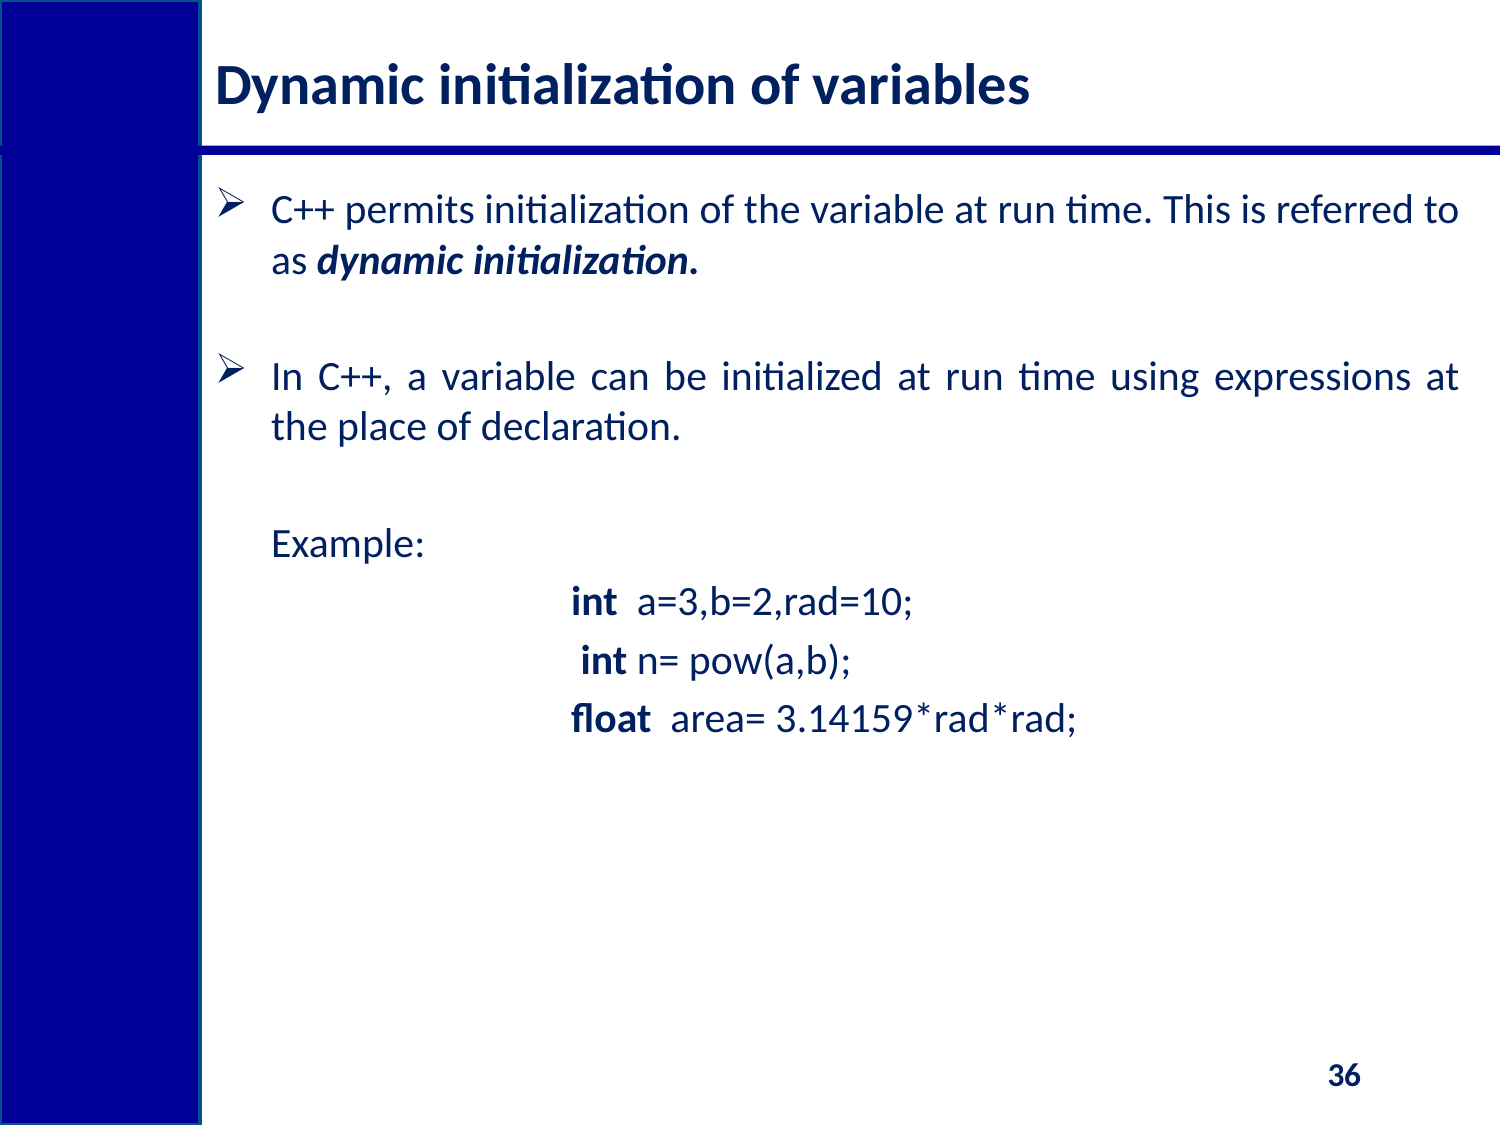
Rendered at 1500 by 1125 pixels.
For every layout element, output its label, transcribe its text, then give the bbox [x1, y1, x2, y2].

title Dynamic initialization of variables [200, 24, 1375, 138]
slide_number 36 [1312, 1042, 1425, 1103]
list C++ permits initialization of the variable at run time. This is referred to as dynamic initialization. In C++, a variable can be initialized at run time using expressions at the place of declaration. Example: int a=3,b=2,rad=10; int n= pow(a,b); float area= 3.14159*rad*rad; [200, 174, 1475, 1005]
